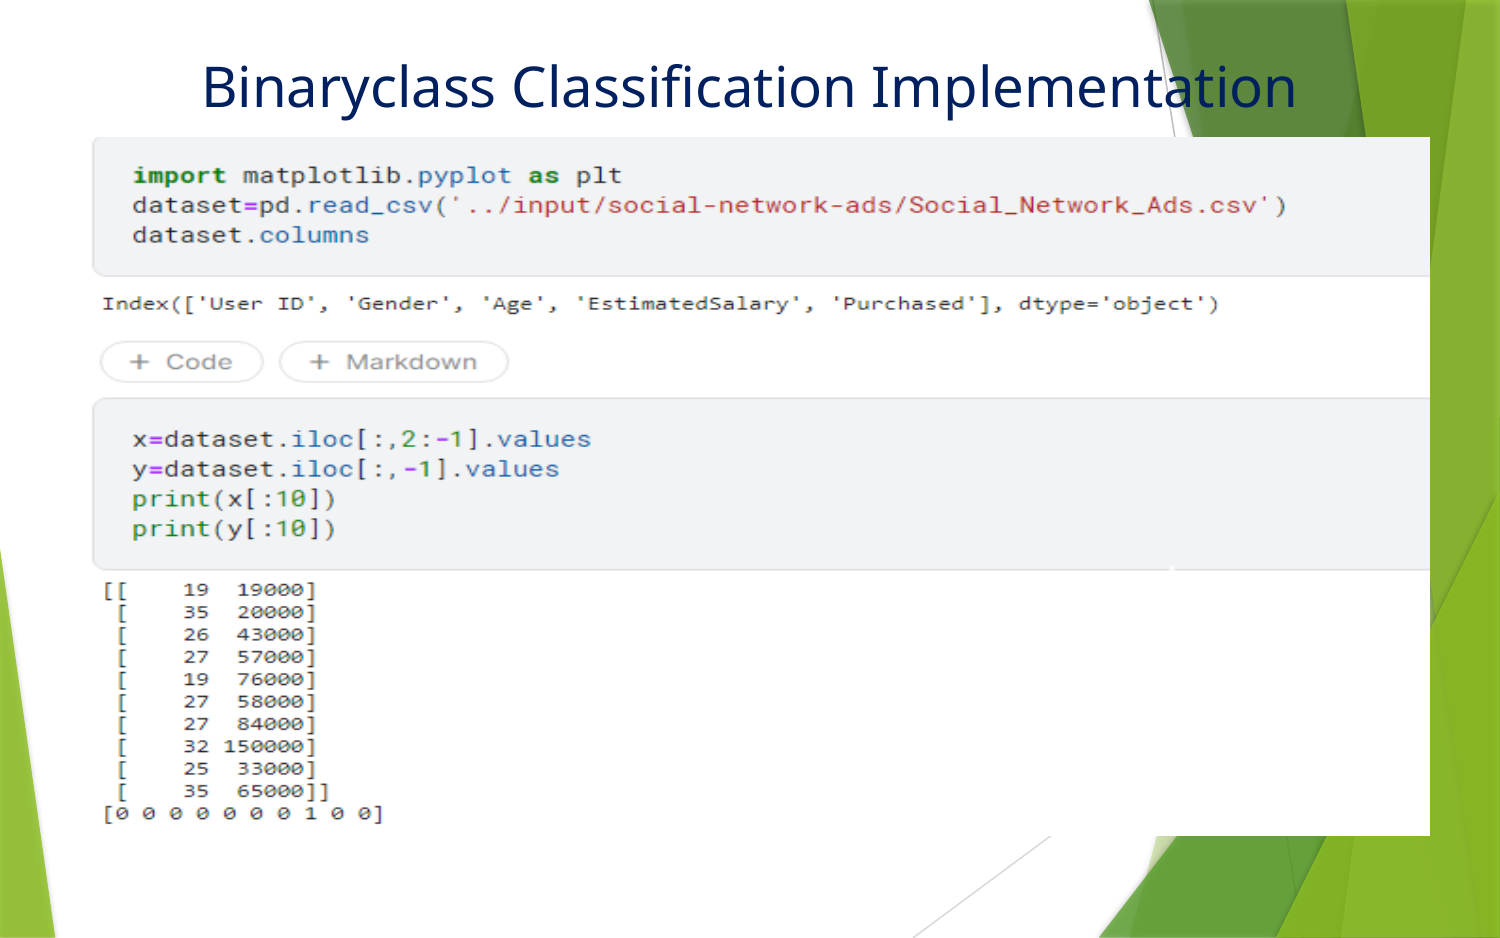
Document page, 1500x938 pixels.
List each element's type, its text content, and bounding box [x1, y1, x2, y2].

title Binaryclass Classification Implementation [75, 37, 1425, 132]
picture [86, 137, 1430, 836]
